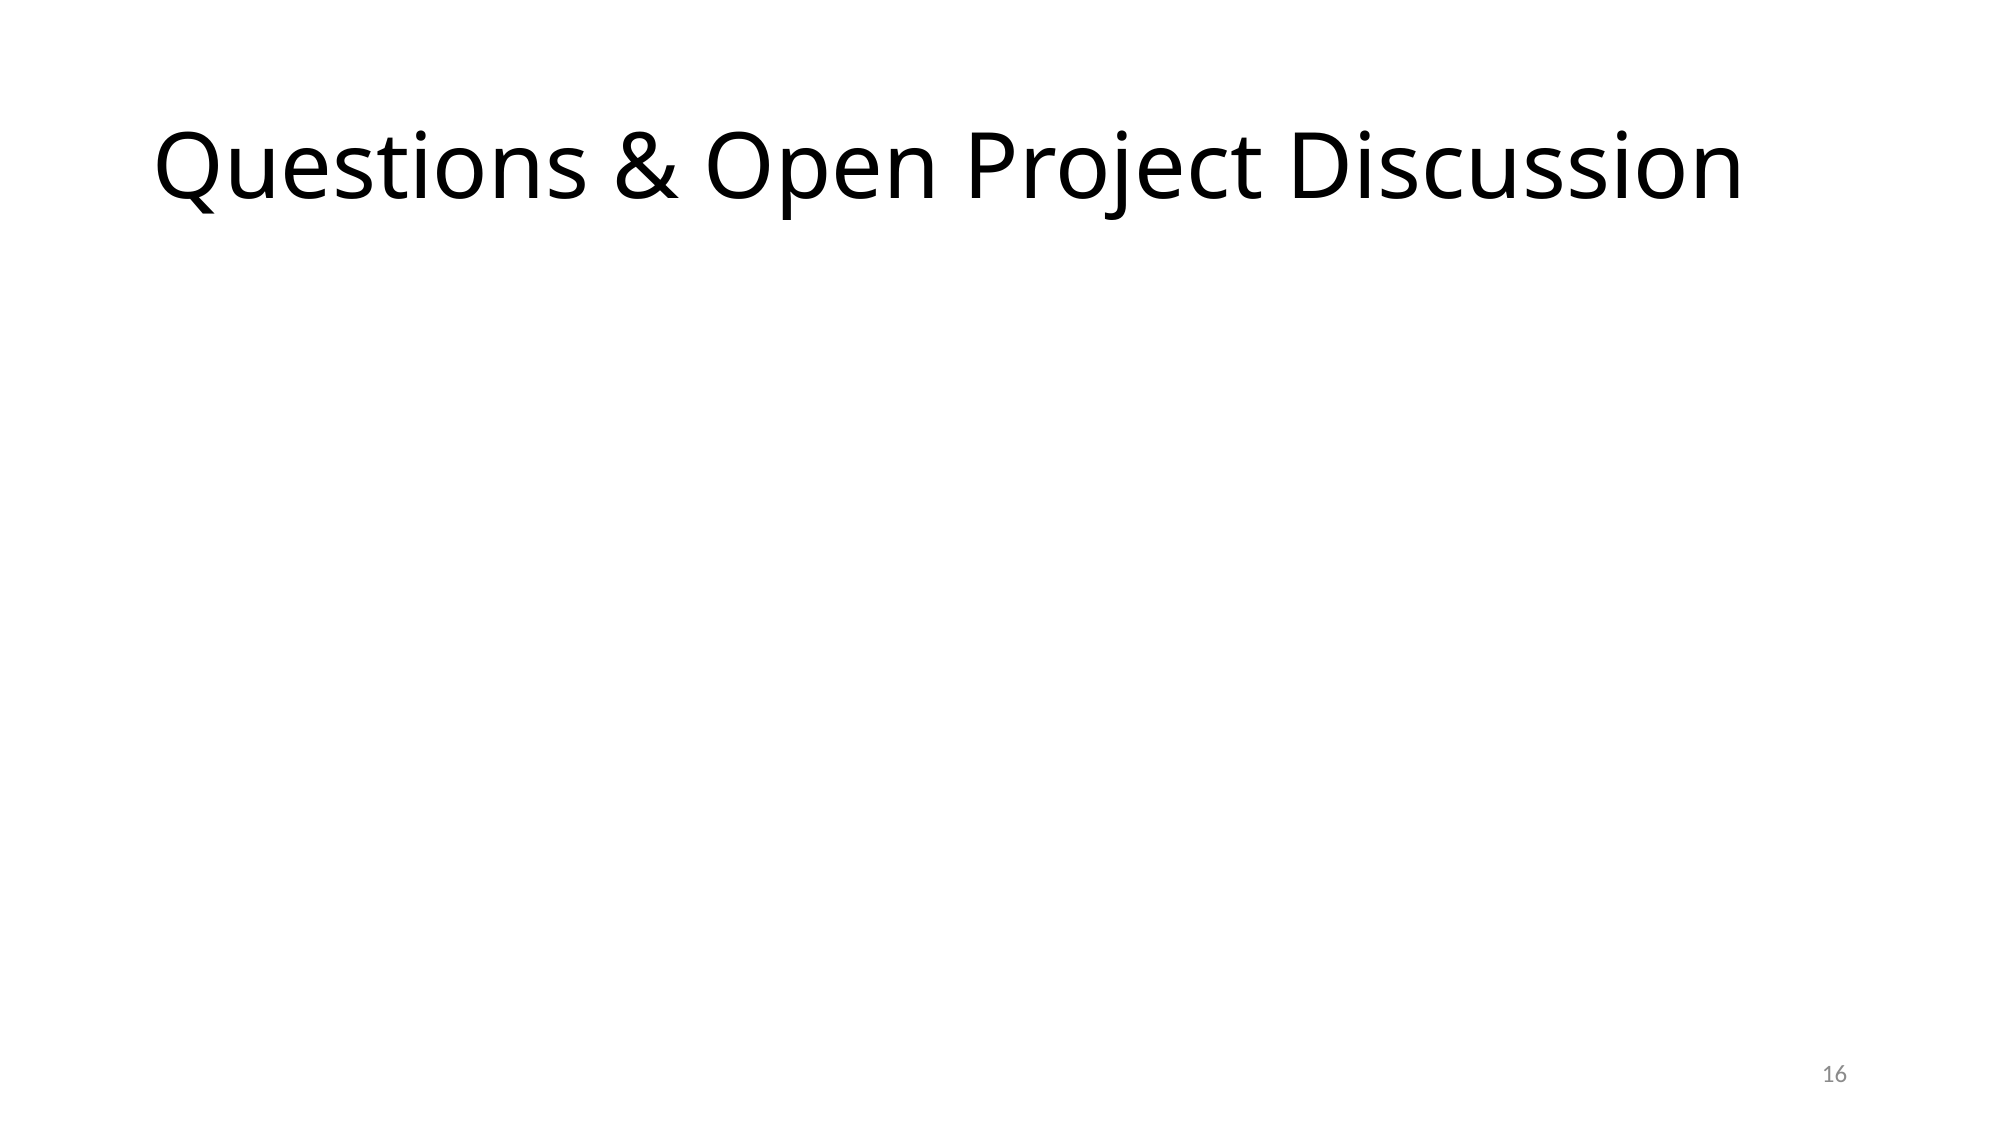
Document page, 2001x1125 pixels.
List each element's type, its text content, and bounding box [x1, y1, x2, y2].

slide_number 16 [1412, 1042, 1863, 1103]
title Questions & Open Project Discussion [137, 59, 1863, 278]
